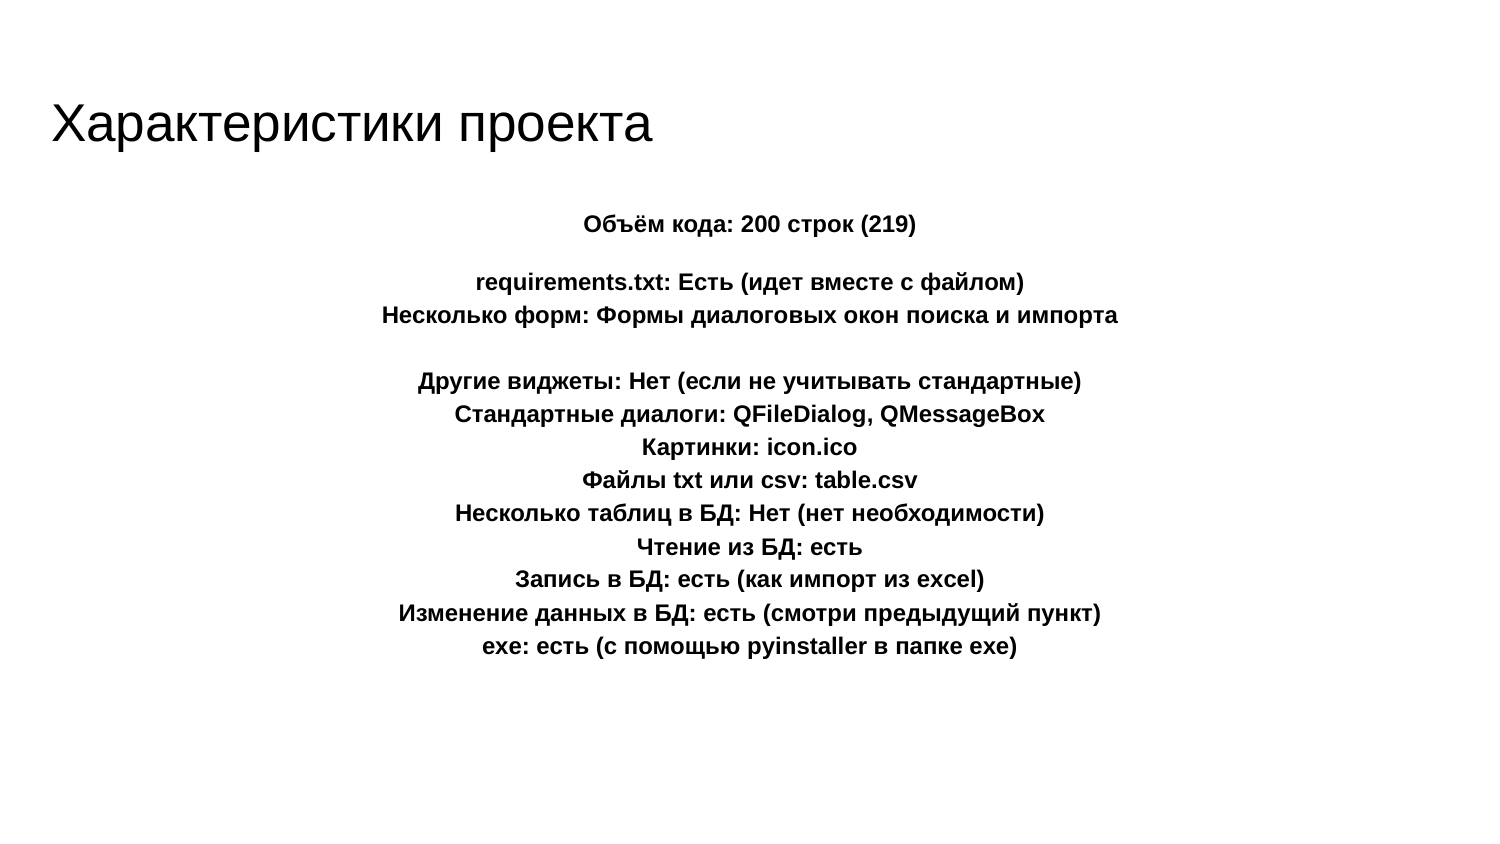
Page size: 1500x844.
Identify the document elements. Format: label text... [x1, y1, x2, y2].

title Характеристики проекта [51, 72, 1449, 167]
list Объём кода: 200 строк (219) requirements.txt: Есть (идет вместе с файлом) Несколько форм: Формы диалоговых окон поиска и импорта Другие виджеты: Нет (если не учитывать стандартные) Стандартные диалоги: QFileDialog, QMessageBox Картинки: icon.ico Файлы txt или csv: table.csv Несколько таблиц в БД: Нет (нет необходимости) Чтение из БД: есть Запись в БД: есть (как импорт из excel) Изменение данных в БД: есть (смотри предыдущий пункт) exe: есть (c помощью pyinstaller в папке exe) [51, 189, 1449, 750]
